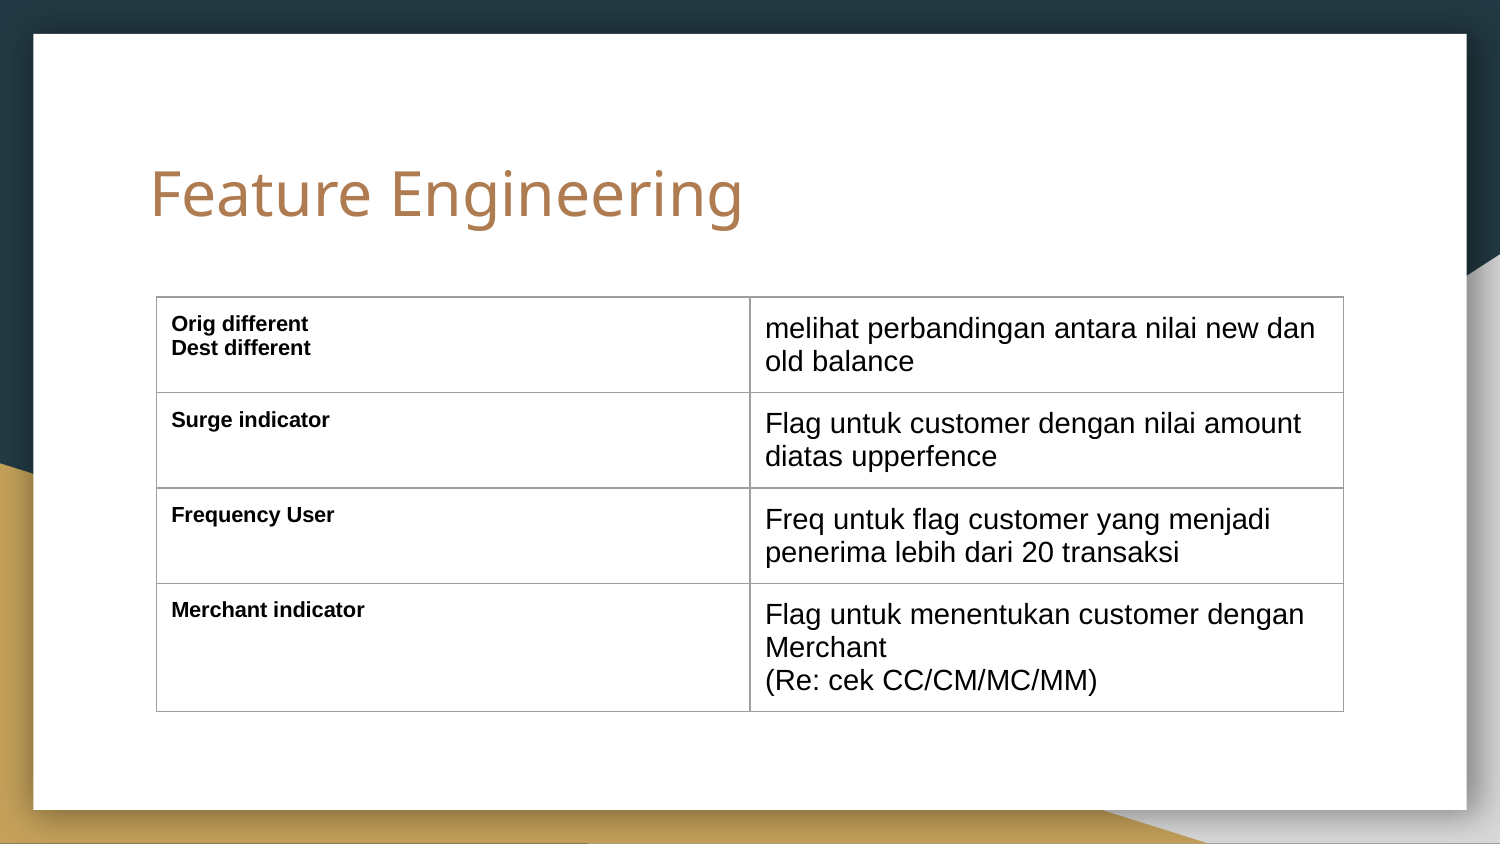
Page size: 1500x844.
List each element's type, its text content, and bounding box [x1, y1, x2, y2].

table_cell Freq untuk flag customer yang menjadi penerima lebih dari 20 transaksi [751, 489, 1343, 583]
title Feature Engineering [134, 138, 1366, 296]
table_cell Flag untuk customer dengan nilai amount diatas upperfence [751, 393, 1343, 487]
table_cell Merchant indicator [157, 584, 749, 711]
table_header melihat perbandingan antara nilai new dan old balance [751, 298, 1343, 392]
table_cell Frequency User [157, 489, 749, 583]
table_header Orig different Dest different [157, 298, 749, 392]
table_cell Flag untuk menentukan customer dengan Merchant (Re: cek CC/CM/MC/MM) [751, 584, 1343, 711]
table_cell Surge indicator [157, 393, 749, 487]
